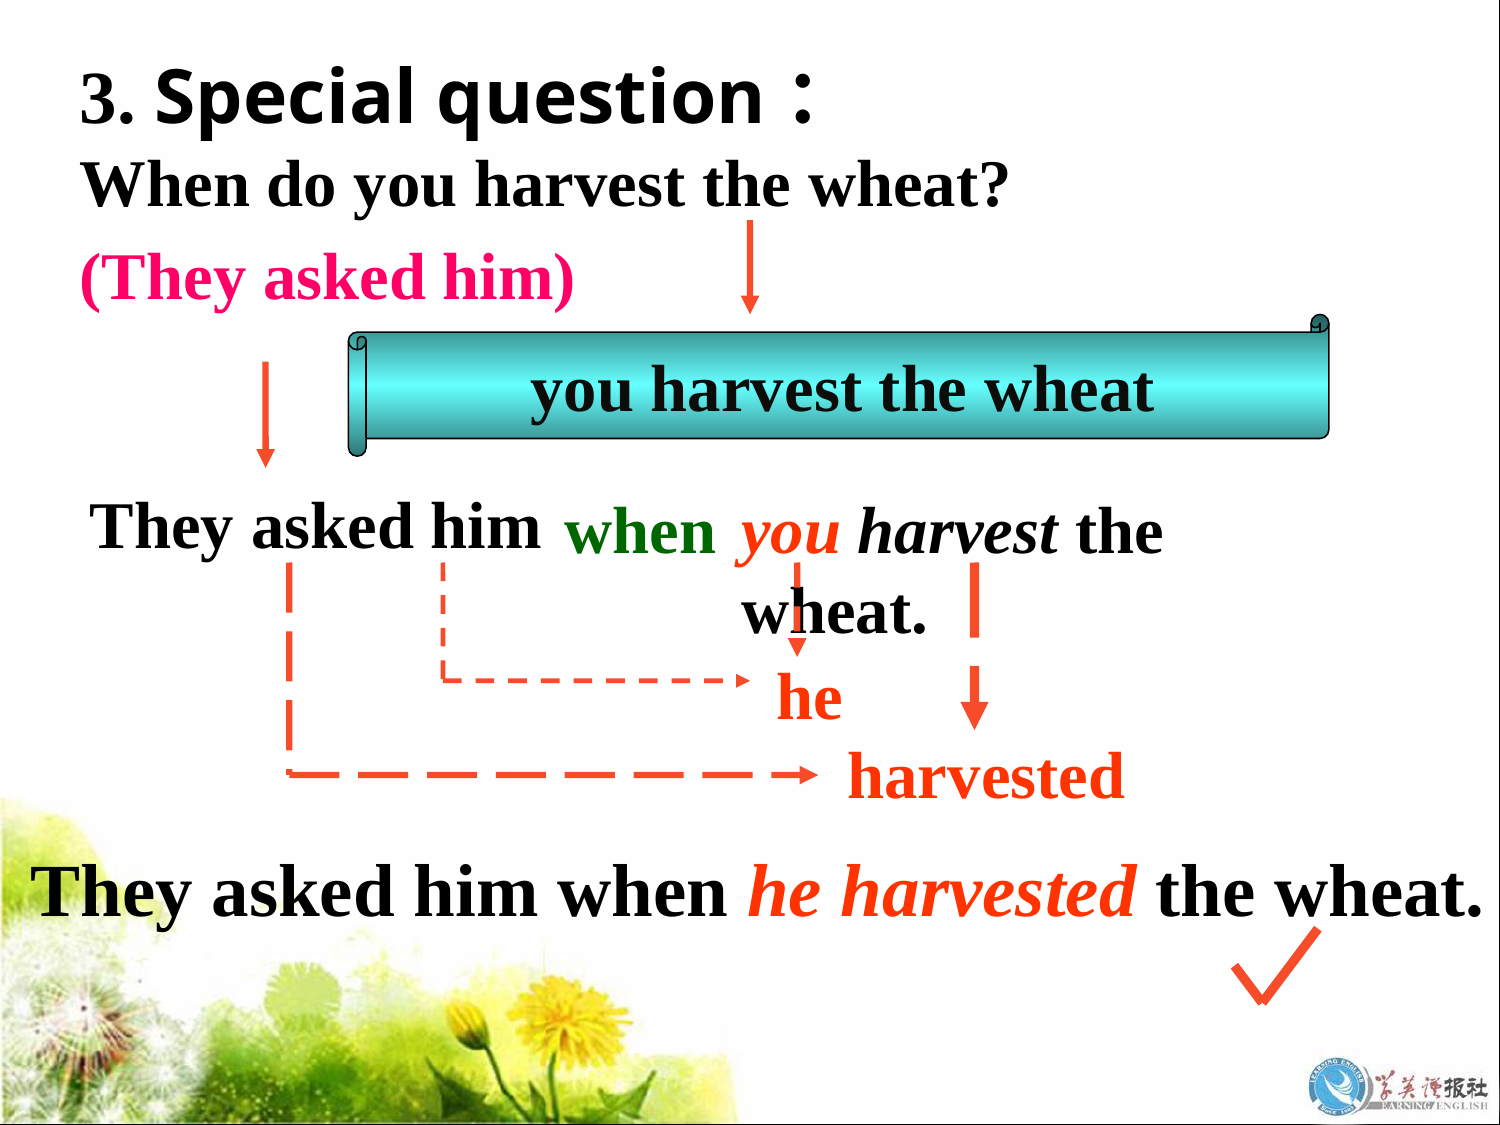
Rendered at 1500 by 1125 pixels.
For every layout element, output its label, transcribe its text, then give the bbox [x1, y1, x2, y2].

text_box [743, 220, 757, 315]
text_box They asked him [75, 474, 575, 570]
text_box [288, 562, 975, 776]
text_box They asked him when he harvested the wheat. [15, 834, 1500, 939]
text_box [259, 361, 272, 468]
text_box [1234, 928, 1319, 1004]
text_box 3. Special question： When do you harvest the wheat? (They asked him) [64, 54, 1258, 321]
text_box harvested [979, 716, 1188, 811]
text_box you harvest the wheat [348, 314, 1329, 457]
text_box you harvest the wheat. [726, 479, 1376, 655]
text_box harvested [832, 724, 1141, 820]
picture [0, 0, 1500, 1125]
text_box when [549, 479, 726, 559]
